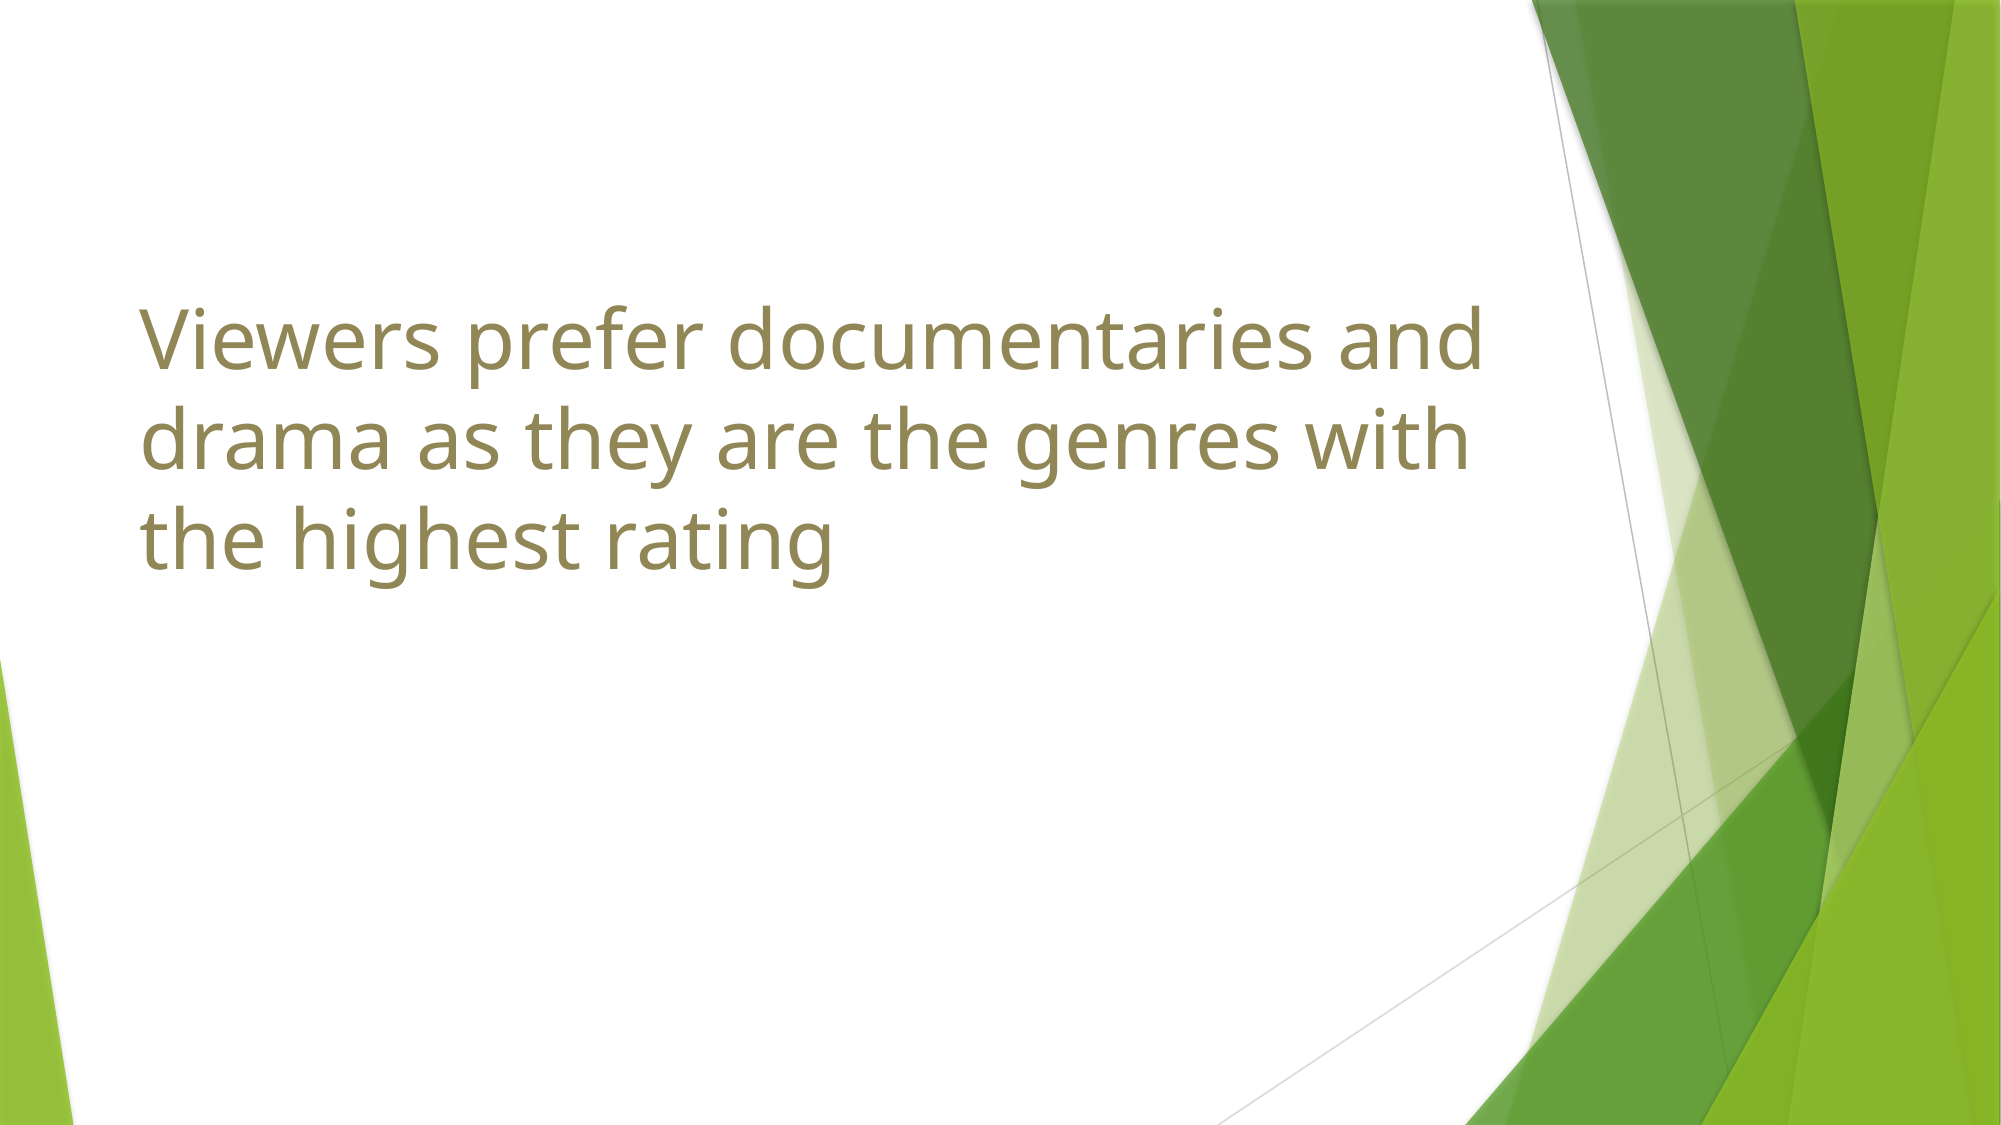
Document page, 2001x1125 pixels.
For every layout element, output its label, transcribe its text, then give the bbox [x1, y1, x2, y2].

title Viewers prefer documentaries and drama as they are the genres with the highest rating [124, 278, 1535, 887]
